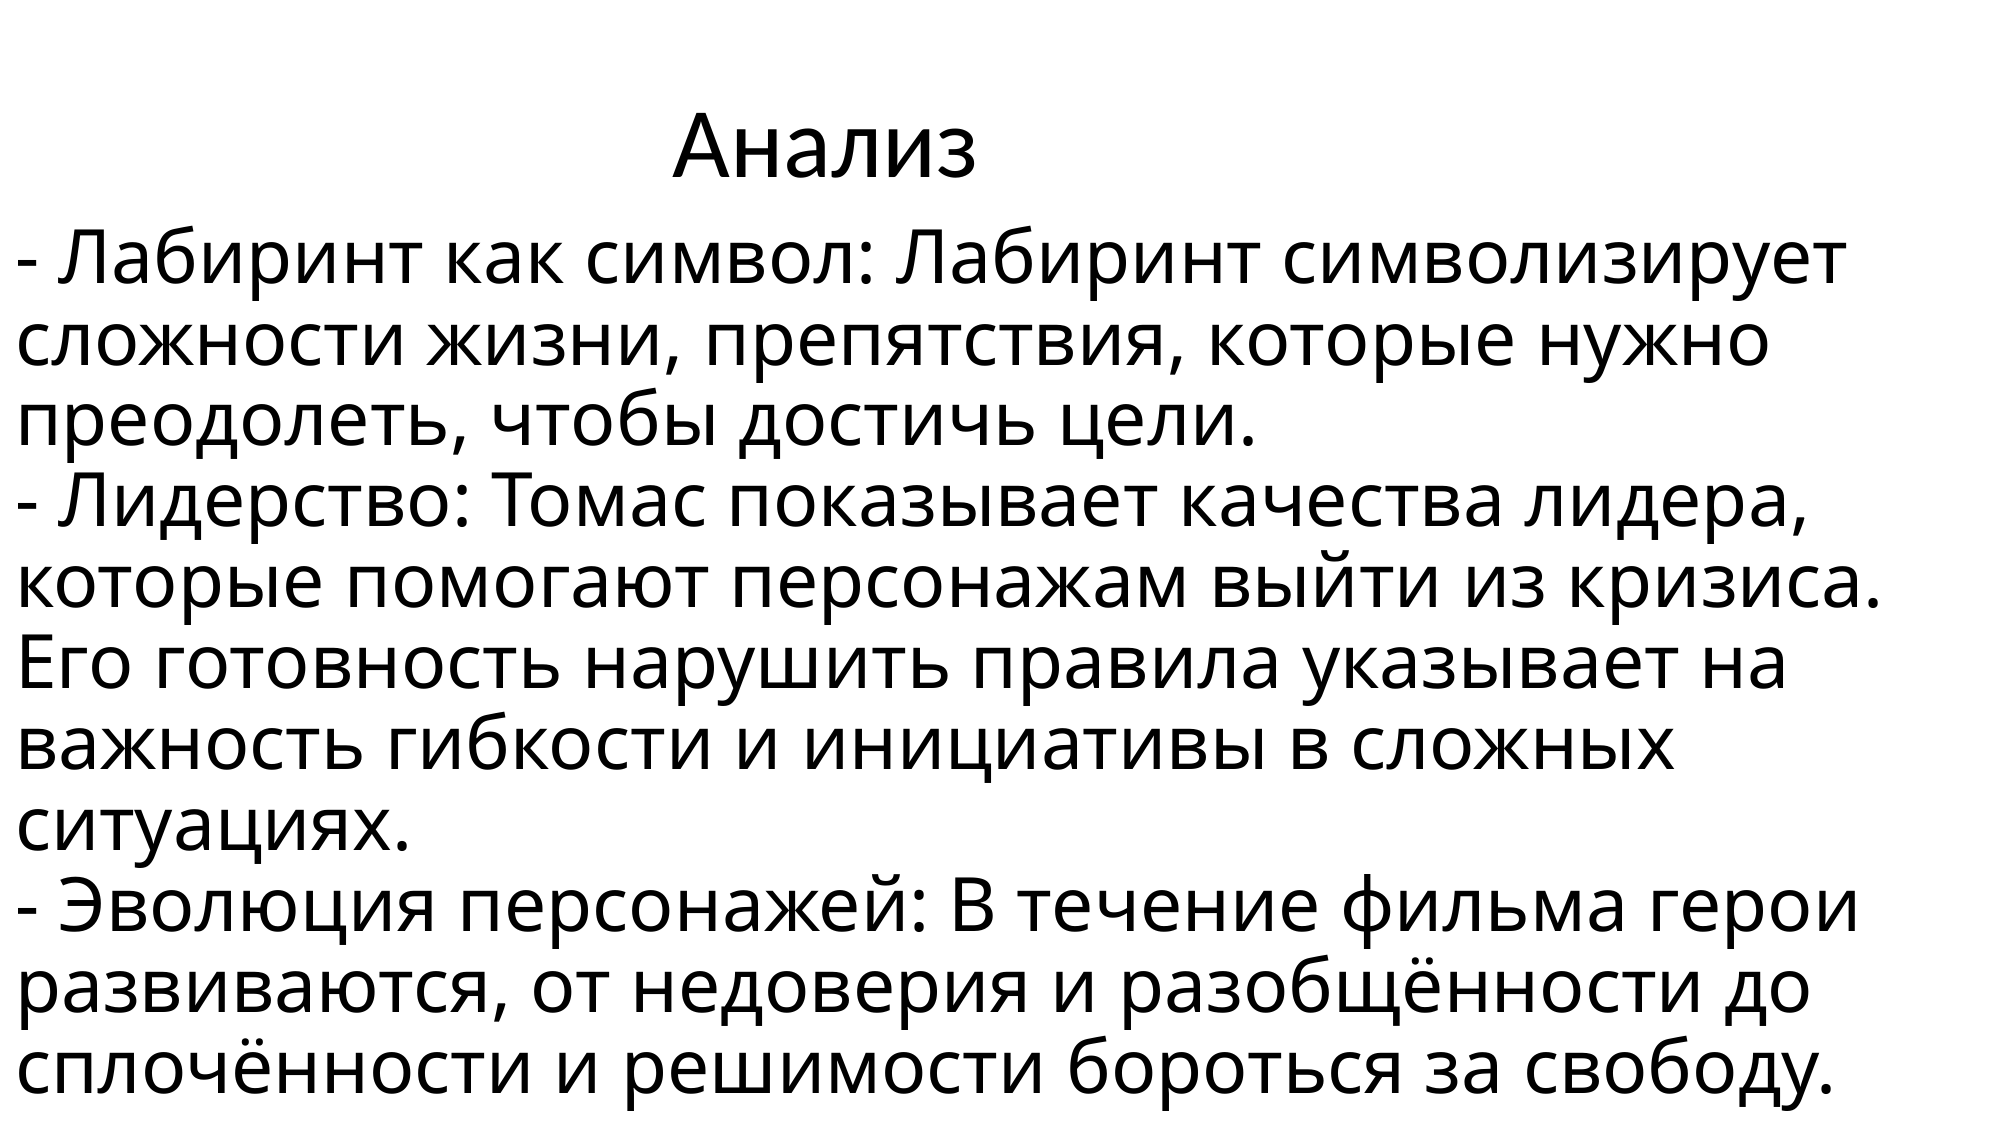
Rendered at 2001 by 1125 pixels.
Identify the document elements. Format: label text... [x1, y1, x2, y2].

title - Лабиринт как символ: Лабиринт символизирует сложности жизни, препятствия, которые нужно преодолеть, чтобы достичь цели. - Лидерство: Томас показывает качества лидера, которые помогают персонажам выйти из кризиса. Его готовность нарушить правила указывает на важность гибкости и инициативы в сложных ситуациях. - Эволюция персонажей: В течение фильма герои развиваются, от недоверия и разобщённости до сплочённости и решимости бороться за свободу. [0, 247, 2000, 1082]
text_box Анализ [657, 69, 1210, 205]
